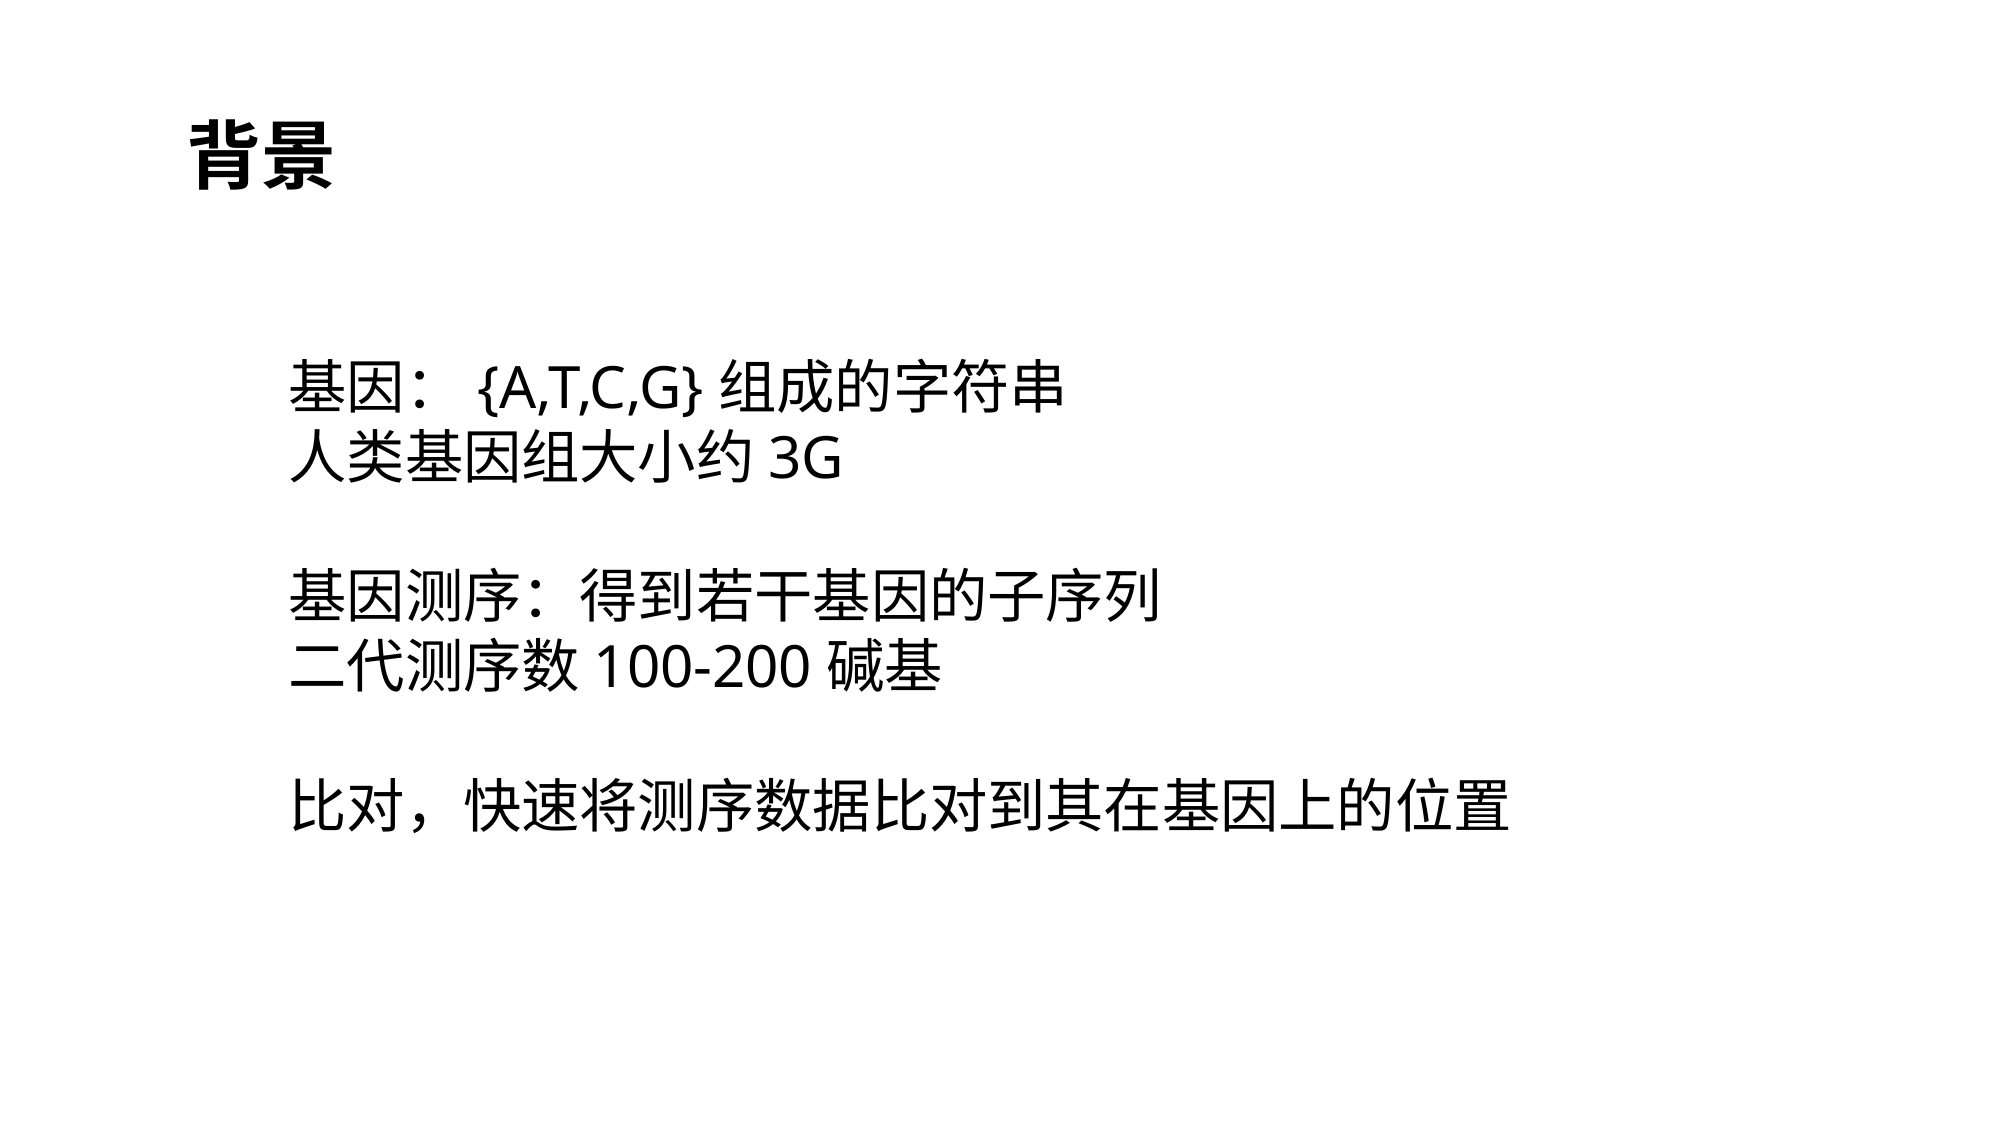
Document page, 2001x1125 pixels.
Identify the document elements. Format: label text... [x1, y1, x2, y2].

text_box 基因：{A,T,C,G}组成的字符串 人类基因组大小约3G 基因测序：得到若干基因的子序列 二代测序数100-200碱基 比对，快速将测序数据比对到其在基因上的位置 [273, 342, 1723, 917]
text_box 背景 [171, 101, 681, 206]
